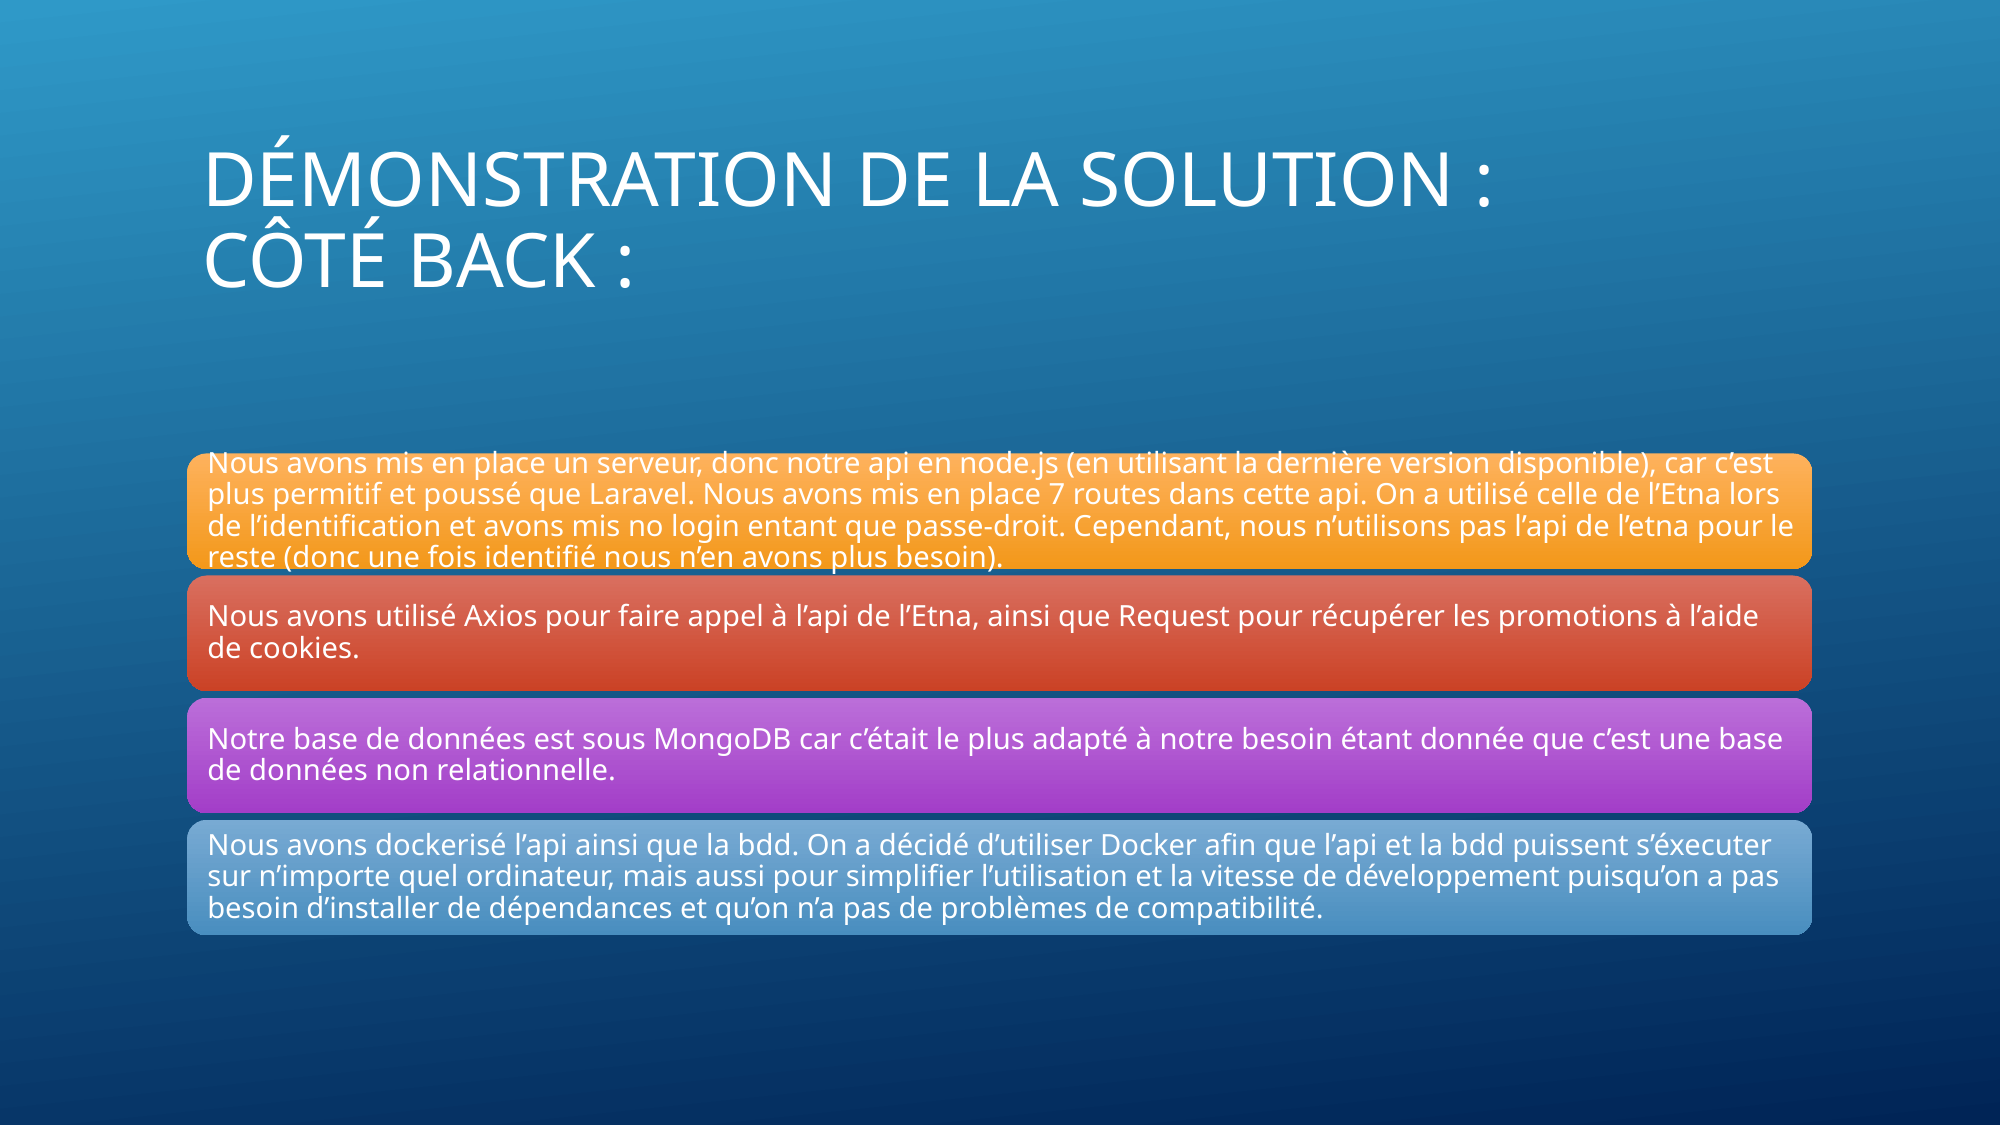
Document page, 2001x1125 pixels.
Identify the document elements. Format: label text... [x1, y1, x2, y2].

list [186, 400, 1813, 989]
text_box [0, 0, 2000, 1125]
title Démonstration de la solution : Côté back : [187, 101, 1813, 344]
